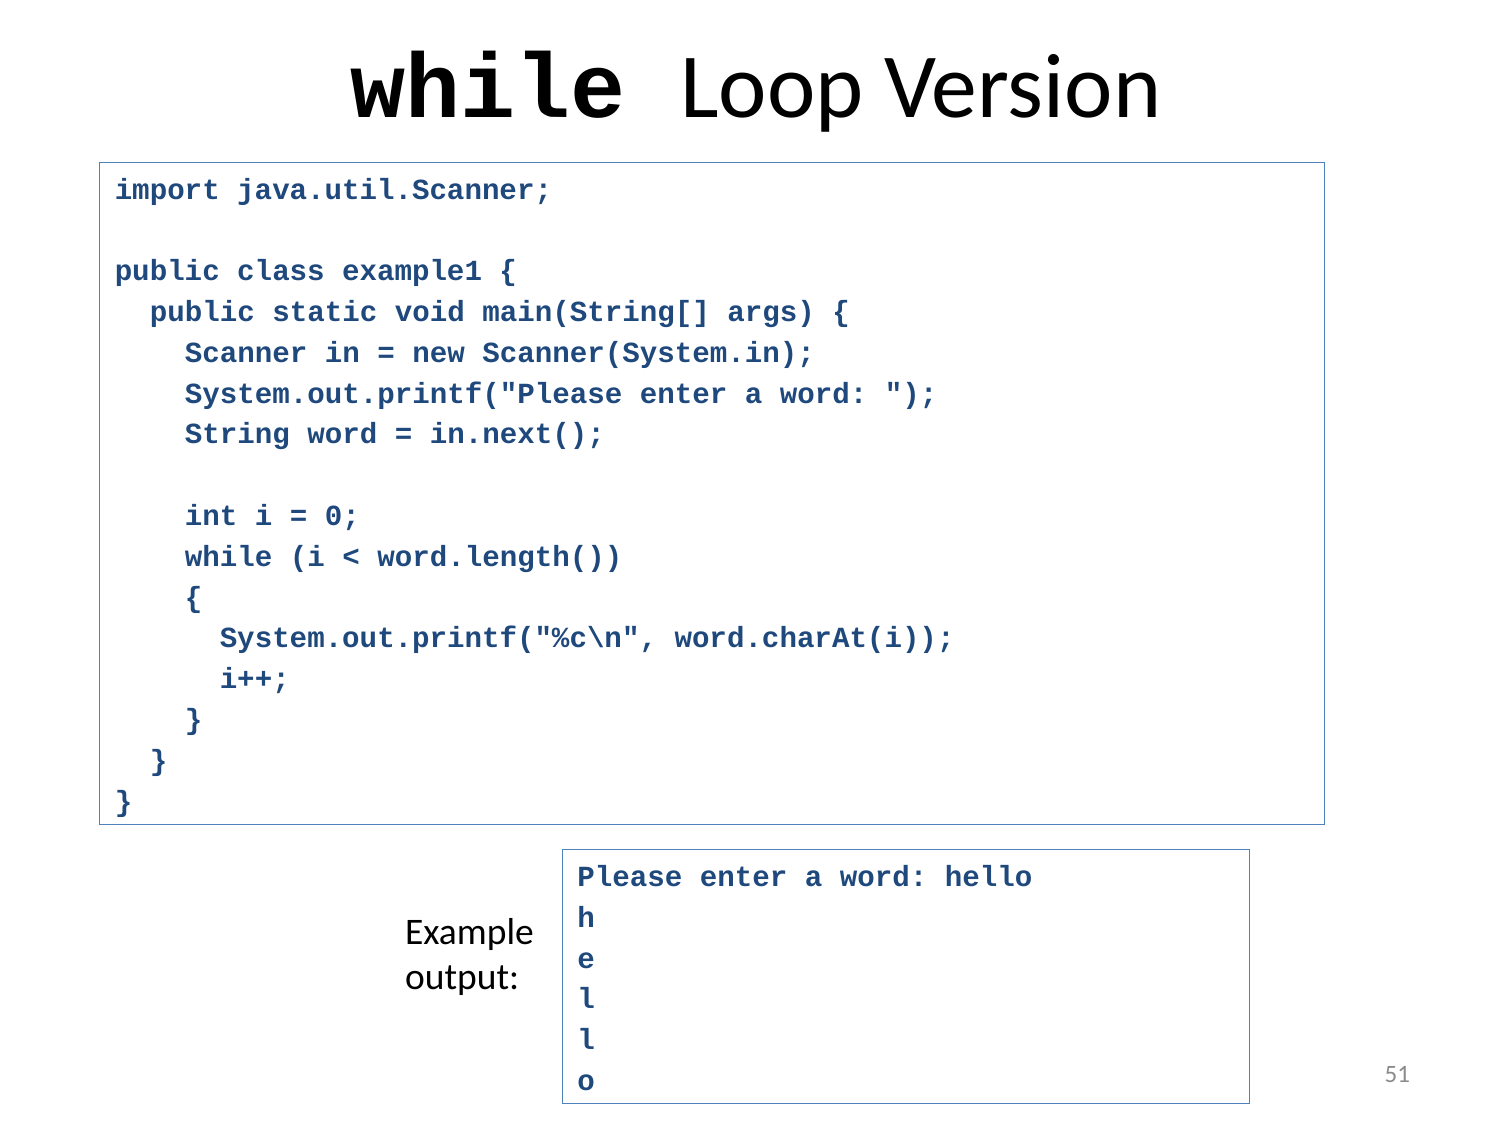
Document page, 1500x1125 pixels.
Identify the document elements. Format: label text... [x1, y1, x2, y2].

title while Loop Version [12, 12, 1500, 150]
text_box import java.util.Scanner; public class example1 { public static void main(String[] args) { Scanner in = new Scanner(System.in); System.out.printf("Please enter a word: "); String word = in.next(); int i = 0; while (i < word.length()) { System.out.printf("%c\n", word.charAt(i)); i++; } } } [99, 162, 1325, 825]
text_box Please enter a word: hello h e l l o [562, 849, 1250, 1104]
slide_number 51 [1250, 1042, 1425, 1103]
text_box Example output: [390, 899, 549, 1005]
